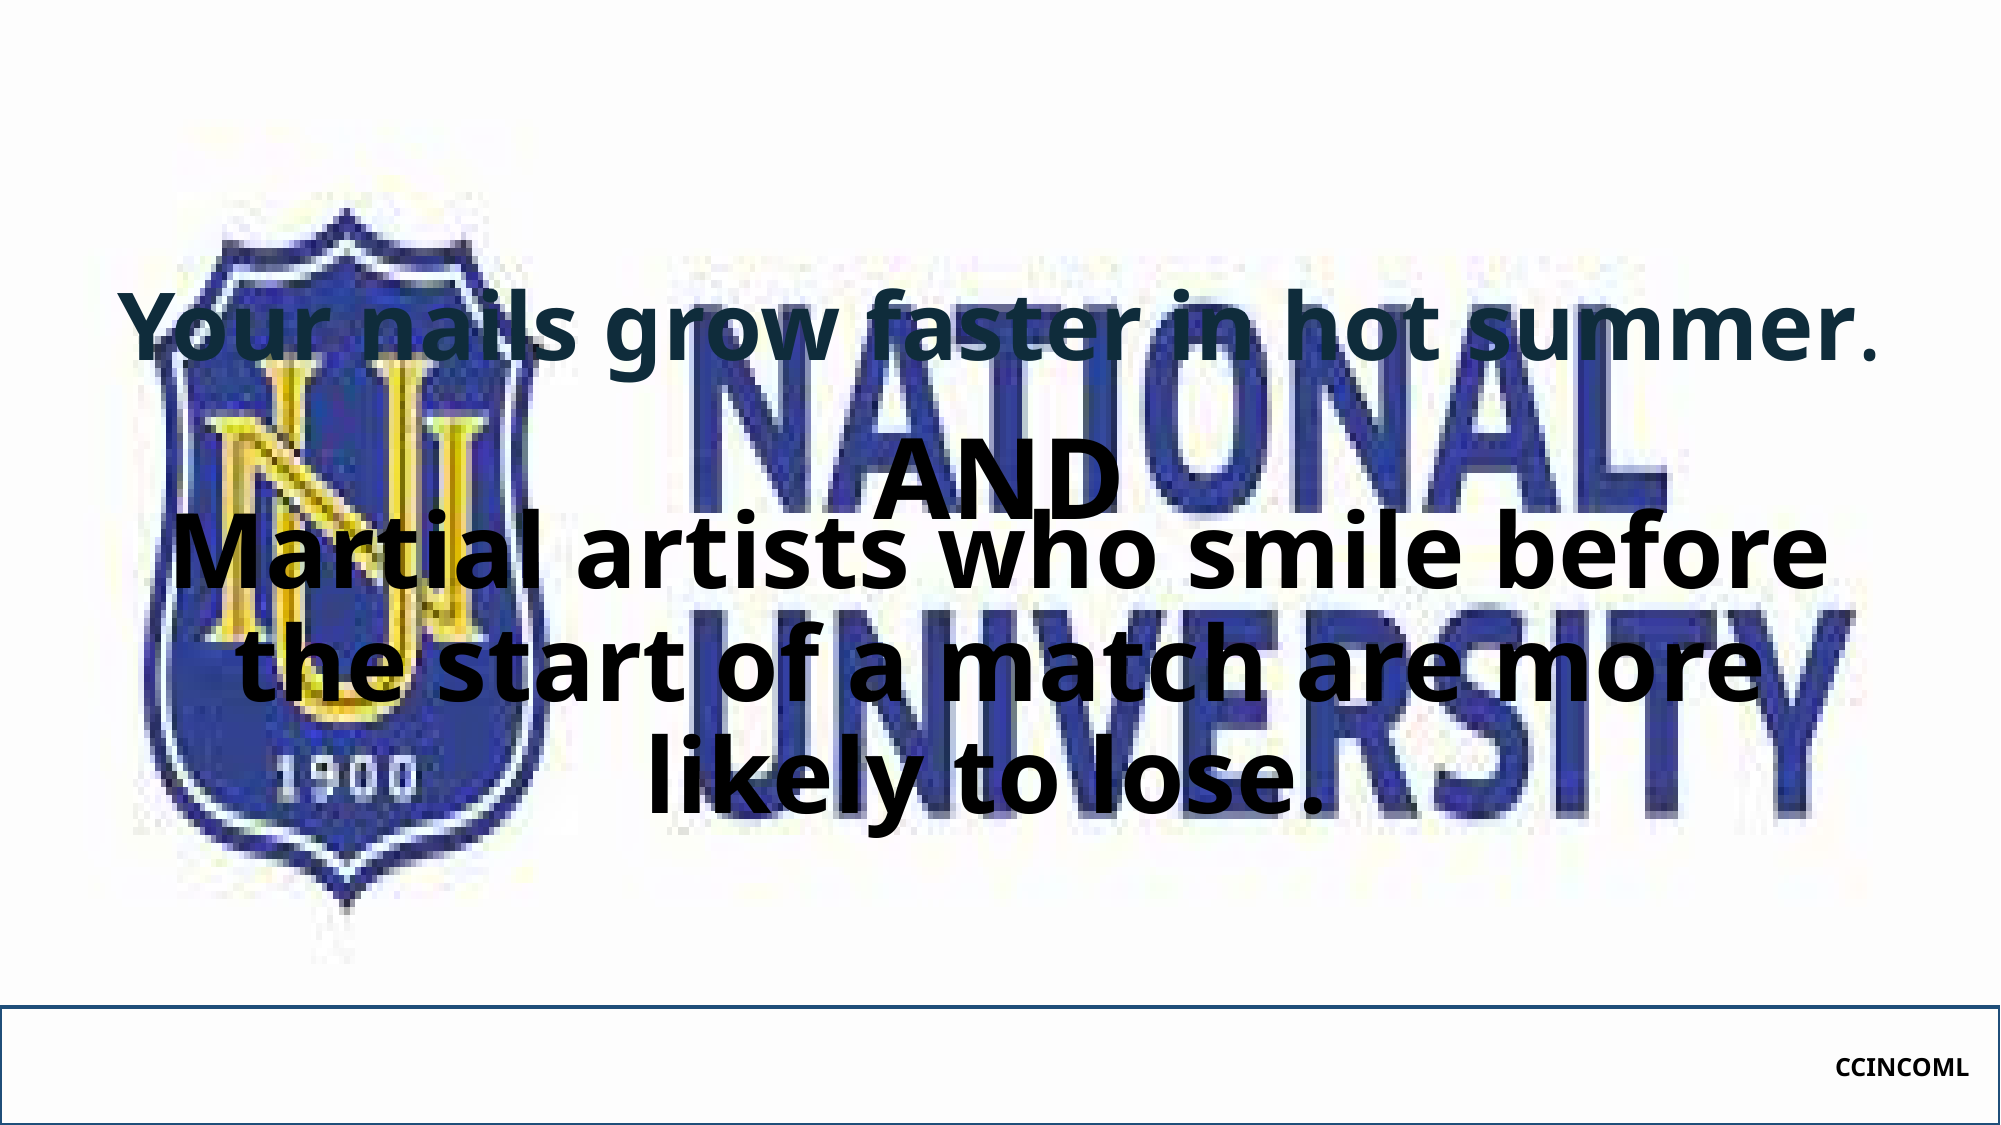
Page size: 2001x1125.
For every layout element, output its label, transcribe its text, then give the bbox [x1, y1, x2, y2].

footer CCINCOML [0, 1007, 2000, 1125]
picture [0, 0, 2000, 1007]
text_box Martial artists who smile before the start of a match are more likely to lose. [86, 703, 1914, 844]
title AND [86, 410, 1914, 551]
text_box Your nails grow faster in hot summer. [86, 247, 1914, 388]
